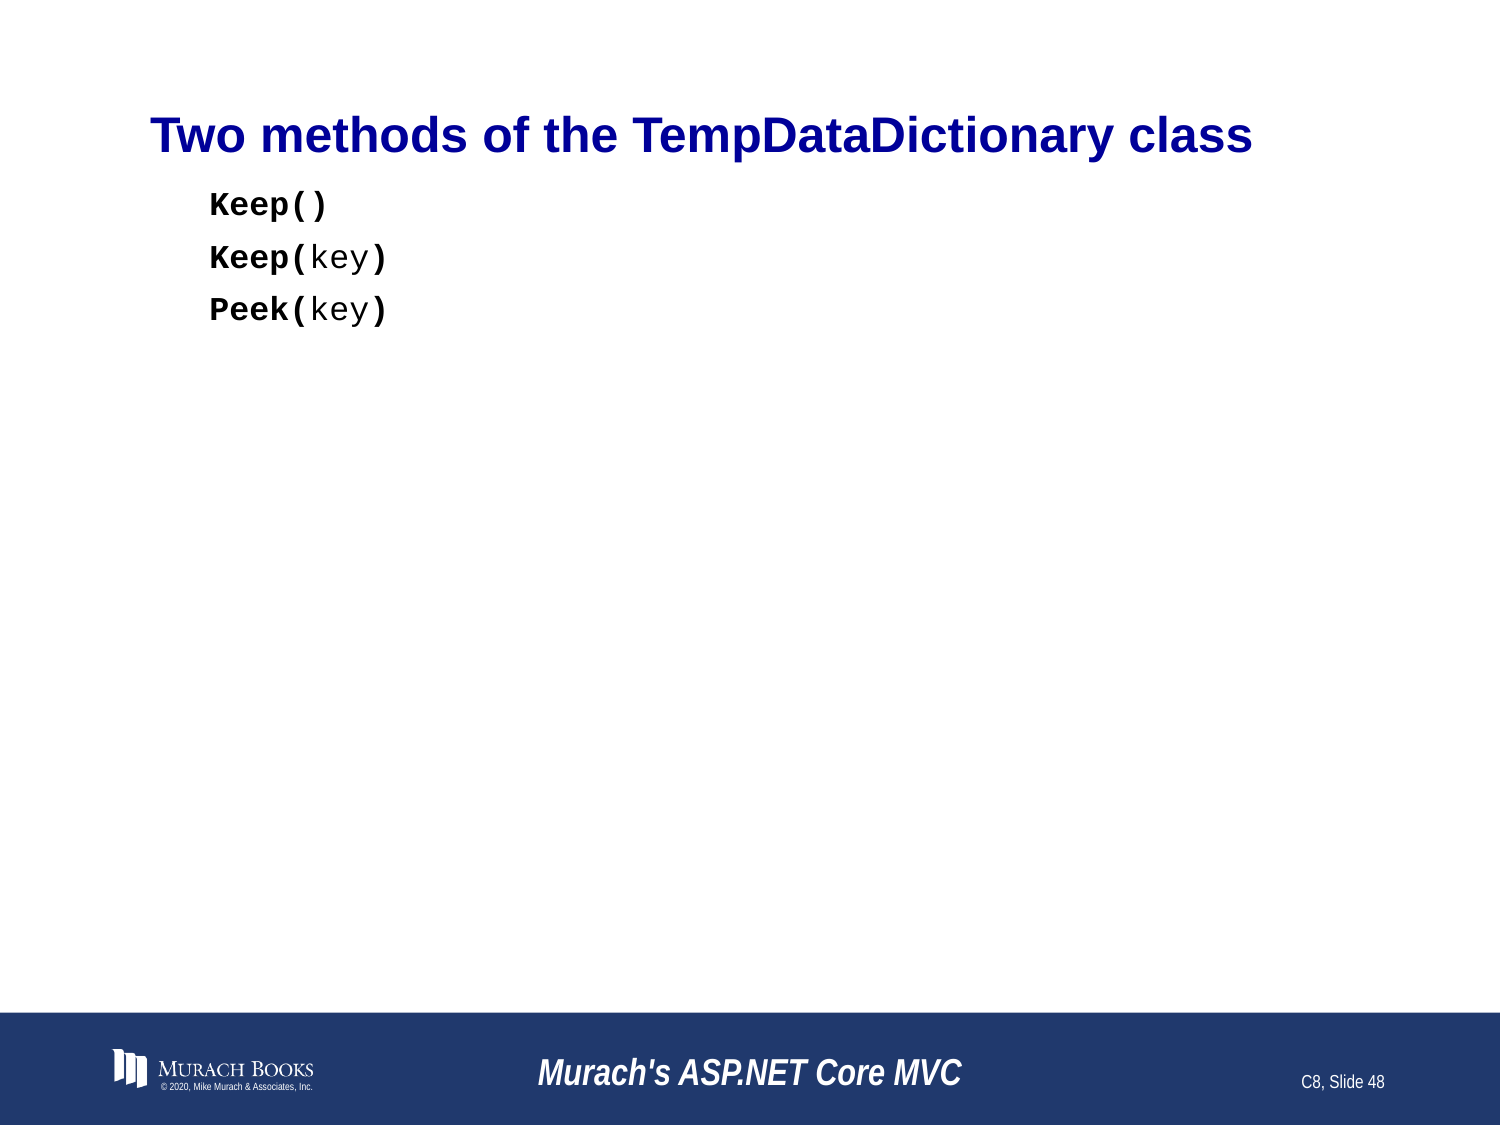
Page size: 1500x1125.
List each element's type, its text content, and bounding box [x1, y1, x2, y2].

footer © 2020, Mike Murach & Associates, Inc. [12, 1025, 463, 1100]
title Two methods of the TempDataDictionary class [150, 102, 1350, 164]
slide_number C8, Slide 48 [1087, 1025, 1400, 1100]
slide_number Murach's ASP.NET Core MVC [463, 1025, 1050, 1100]
list Keep() Keep(key) Peek(key) [137, 174, 1350, 975]
